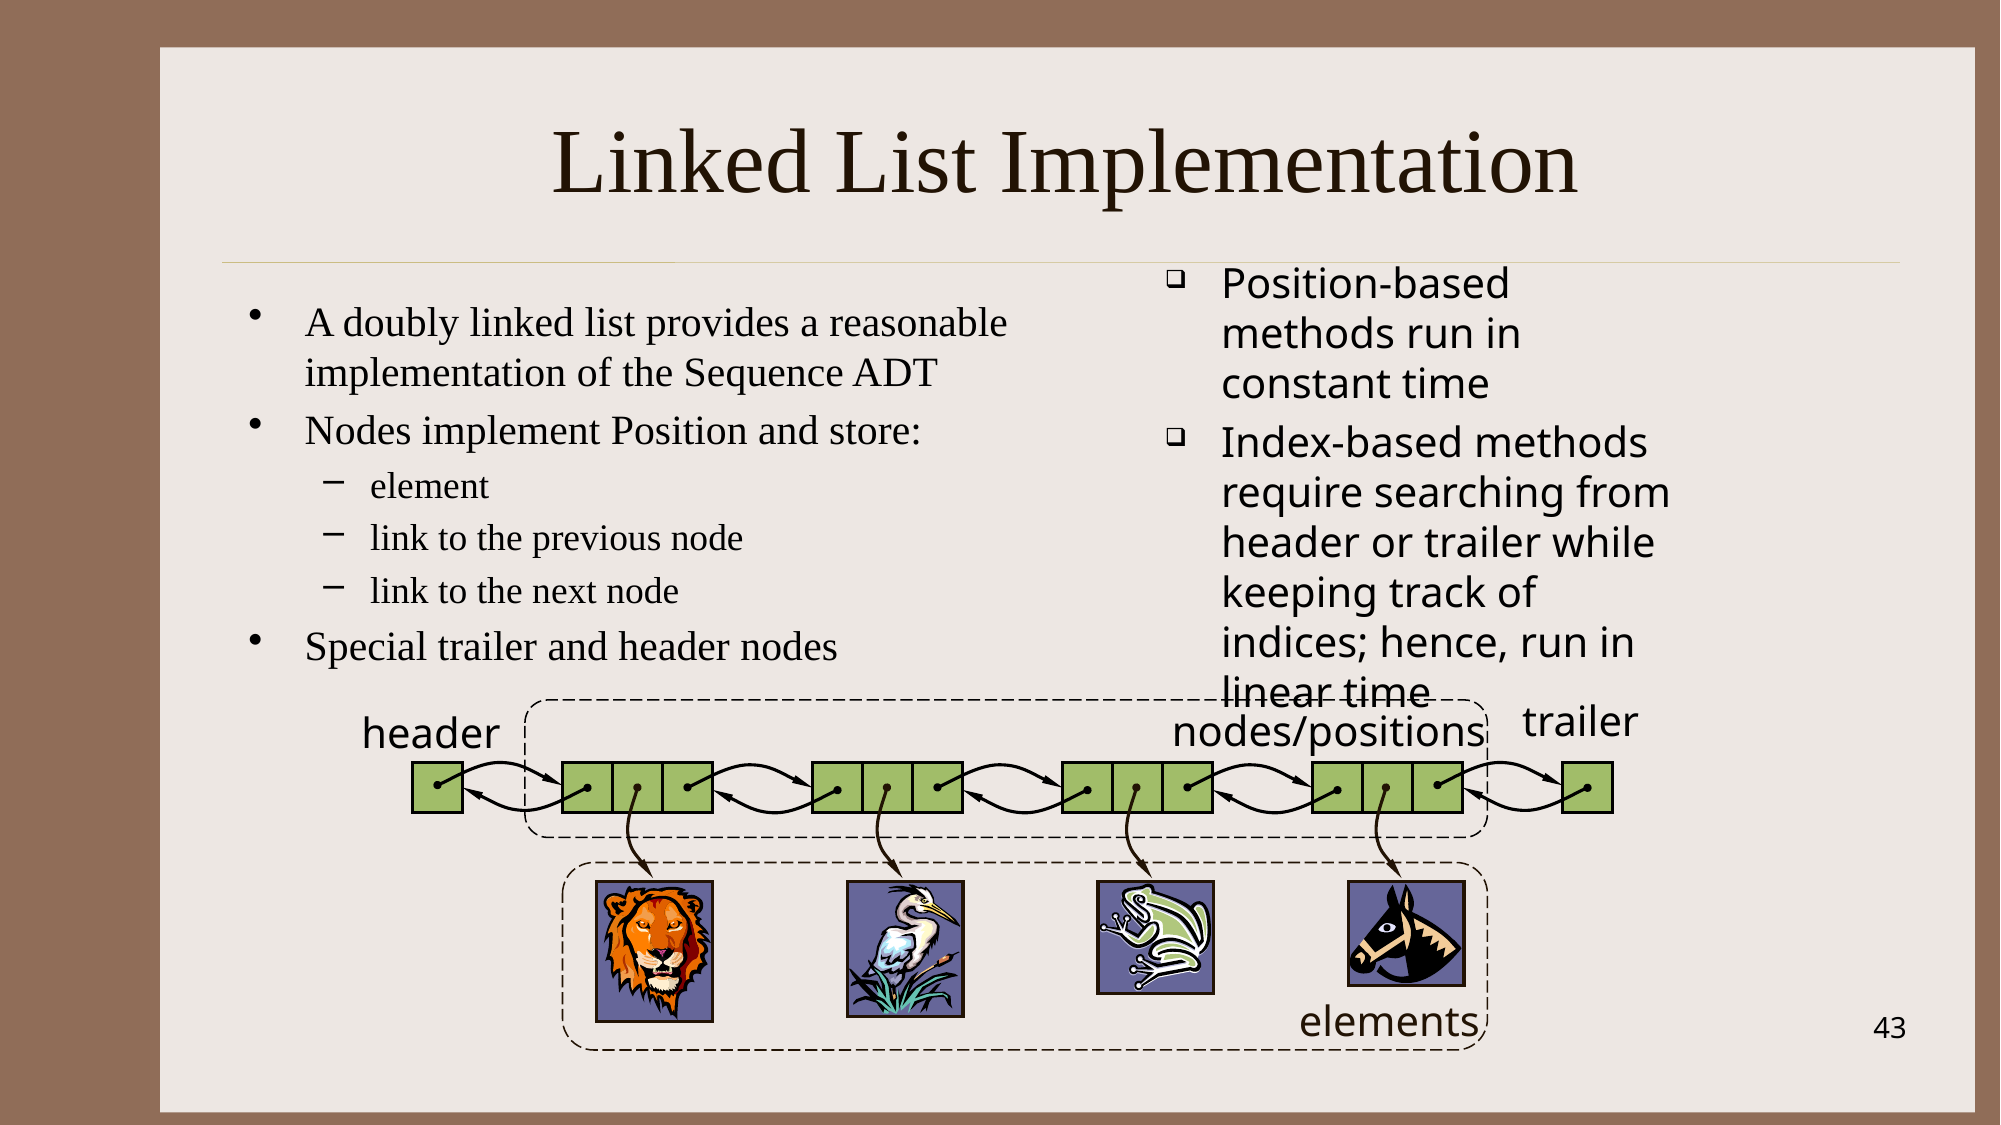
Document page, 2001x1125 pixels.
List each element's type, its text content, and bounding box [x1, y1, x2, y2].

text_box [412, 765, 463, 813]
text_box [628, 838, 651, 862]
text_box nodes/positions [1157, 697, 1501, 763]
text_box [1376, 838, 1399, 862]
text_box [524, 699, 1488, 838]
text_box header [346, 699, 516, 765]
title Linked List Implementation [233, 62, 1900, 250]
list A doubly linked list provides a reasonable implementation of the Sequence ADT Nodes implement Position and store: element link to the previous node link to the next node Special trailer and header nodes [233, 287, 1105, 963]
text_box [1488, 783, 1592, 811]
text_box Position-based methods run in constant time Index-based methods require searching from header or trailer while keeping track of indices; hence, run in linear time [1149, 249, 1700, 688]
text_box [1127, 838, 1150, 862]
picture [1099, 883, 1213, 993]
text_box [562, 862, 1488, 1051]
text_box [877, 838, 900, 862]
picture [1349, 883, 1463, 985]
slide_number 43 [1505, 1001, 1922, 1077]
text_box [1562, 762, 1613, 813]
text_box [462, 787, 524, 811]
text_box trailer [1507, 688, 1655, 753]
text_box elements [1284, 987, 1495, 1053]
text_box [433, 764, 524, 790]
text_box [1488, 762, 1563, 786]
picture [598, 883, 712, 1021]
picture [848, 883, 962, 1016]
